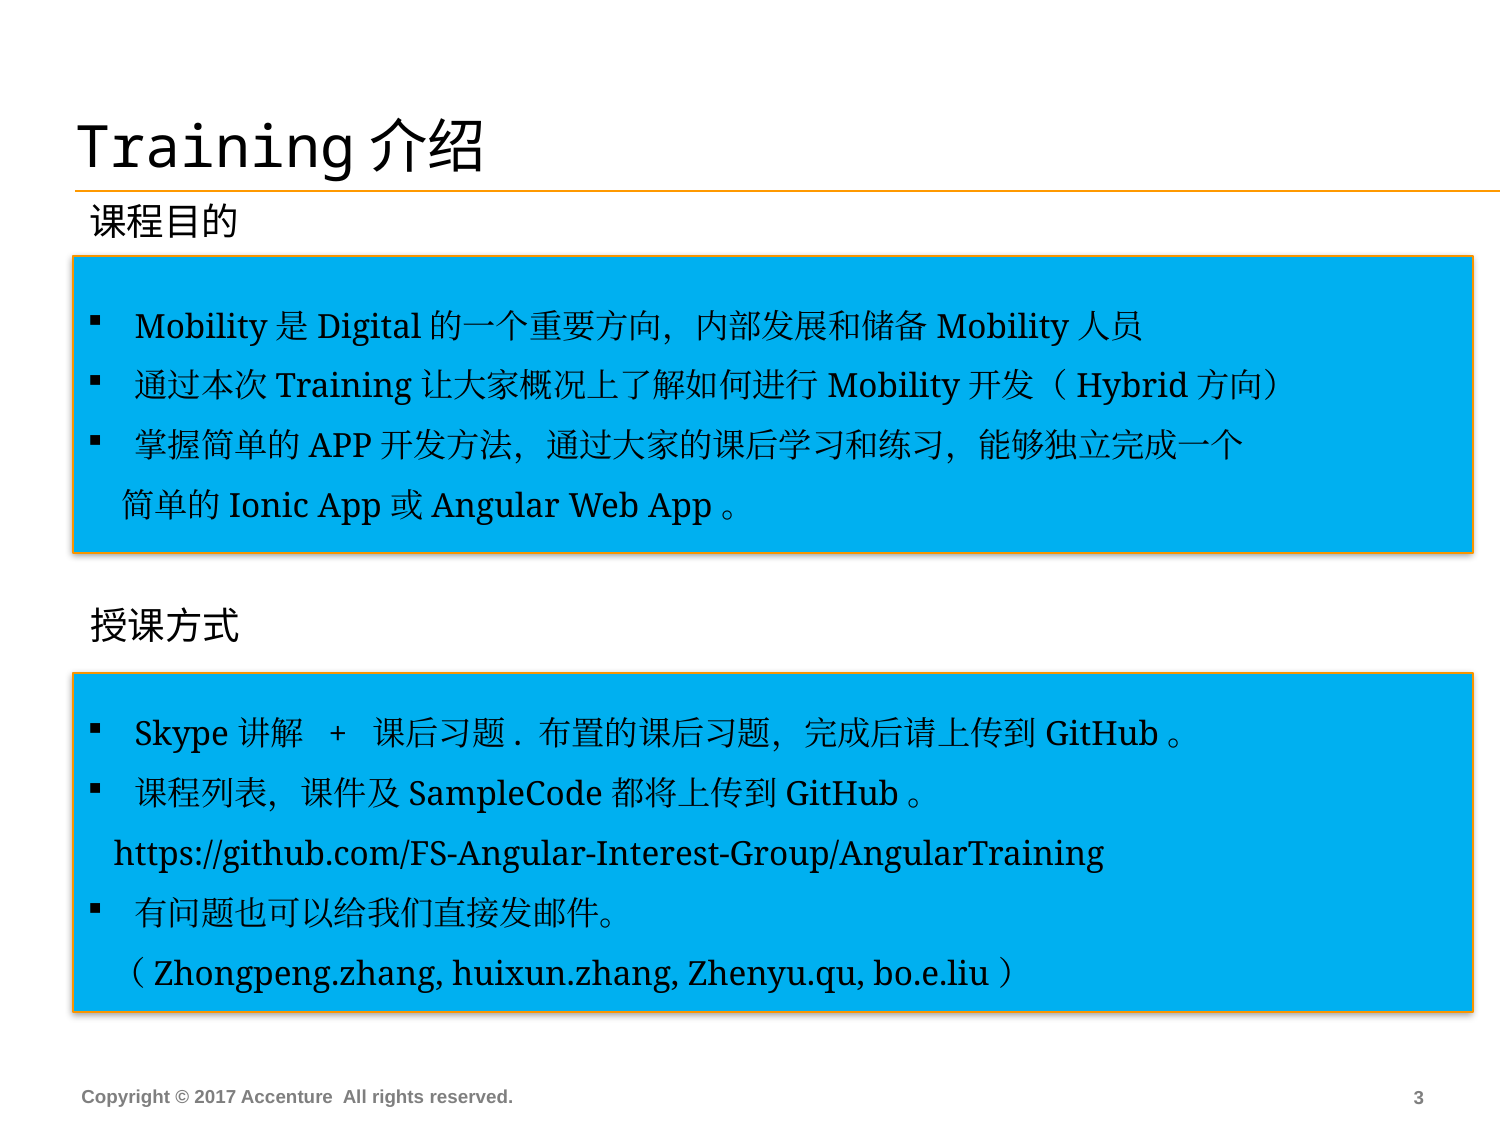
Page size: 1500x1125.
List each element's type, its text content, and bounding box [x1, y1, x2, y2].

text_box Mobility是Digital的一个重要方向，内部发展和储备Mobility人员 通过本次Training让大家概况上了解如何进行Mobility开发（Hybrid方向） 掌握简单的APP开发方法，通过大家的课后学习和练习，能够独立完成一个 简单的Ionic App或Angular Web App。 [72, 255, 1474, 554]
text_box 授课方式 [75, 594, 256, 655]
text_box Copyright © 2017 Accenture All rights reserved. [43, 1077, 566, 1116]
title Training介绍 [75, 87, 1422, 217]
text_box Skype讲解 + 课后习题. 布置的课后习题，完成后请上传到GitHub。 课程列表，课件及SampleCode都将上传到GitHub。 https://github.com/FS-Angular-Interest-Group/AngularTraining 有问题也可以给我们直接发邮件。 （Zhongpeng.zhang, huixun.zhang, Zhenyu.qu, bo.e.liu） [72, 672, 1474, 1013]
text_box 2 [1336, 1076, 1424, 1117]
text_box 课程目的 [74, 190, 300, 251]
